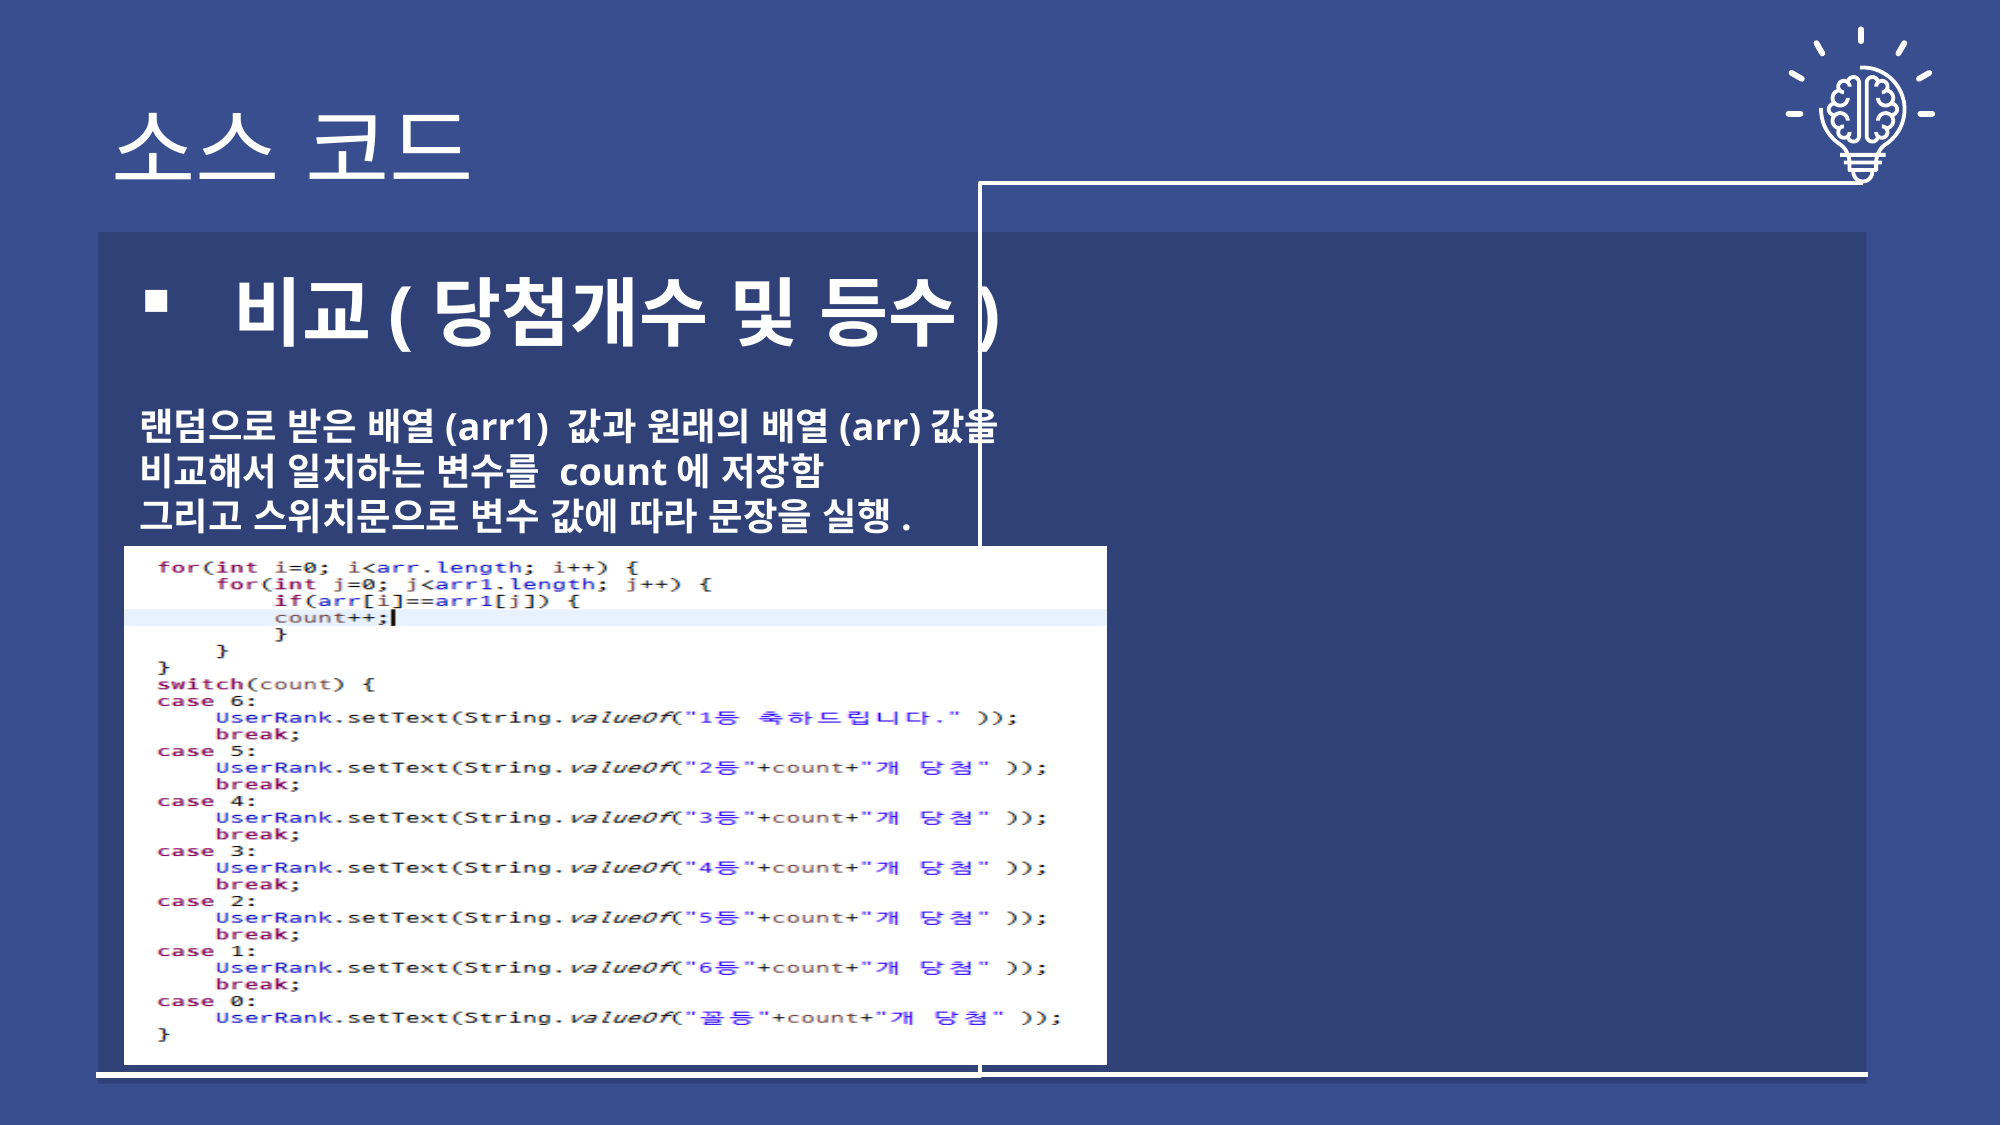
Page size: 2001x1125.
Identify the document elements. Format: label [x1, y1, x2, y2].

text_box [96, 29, 1933, 1084]
picture [124, 546, 1107, 1065]
